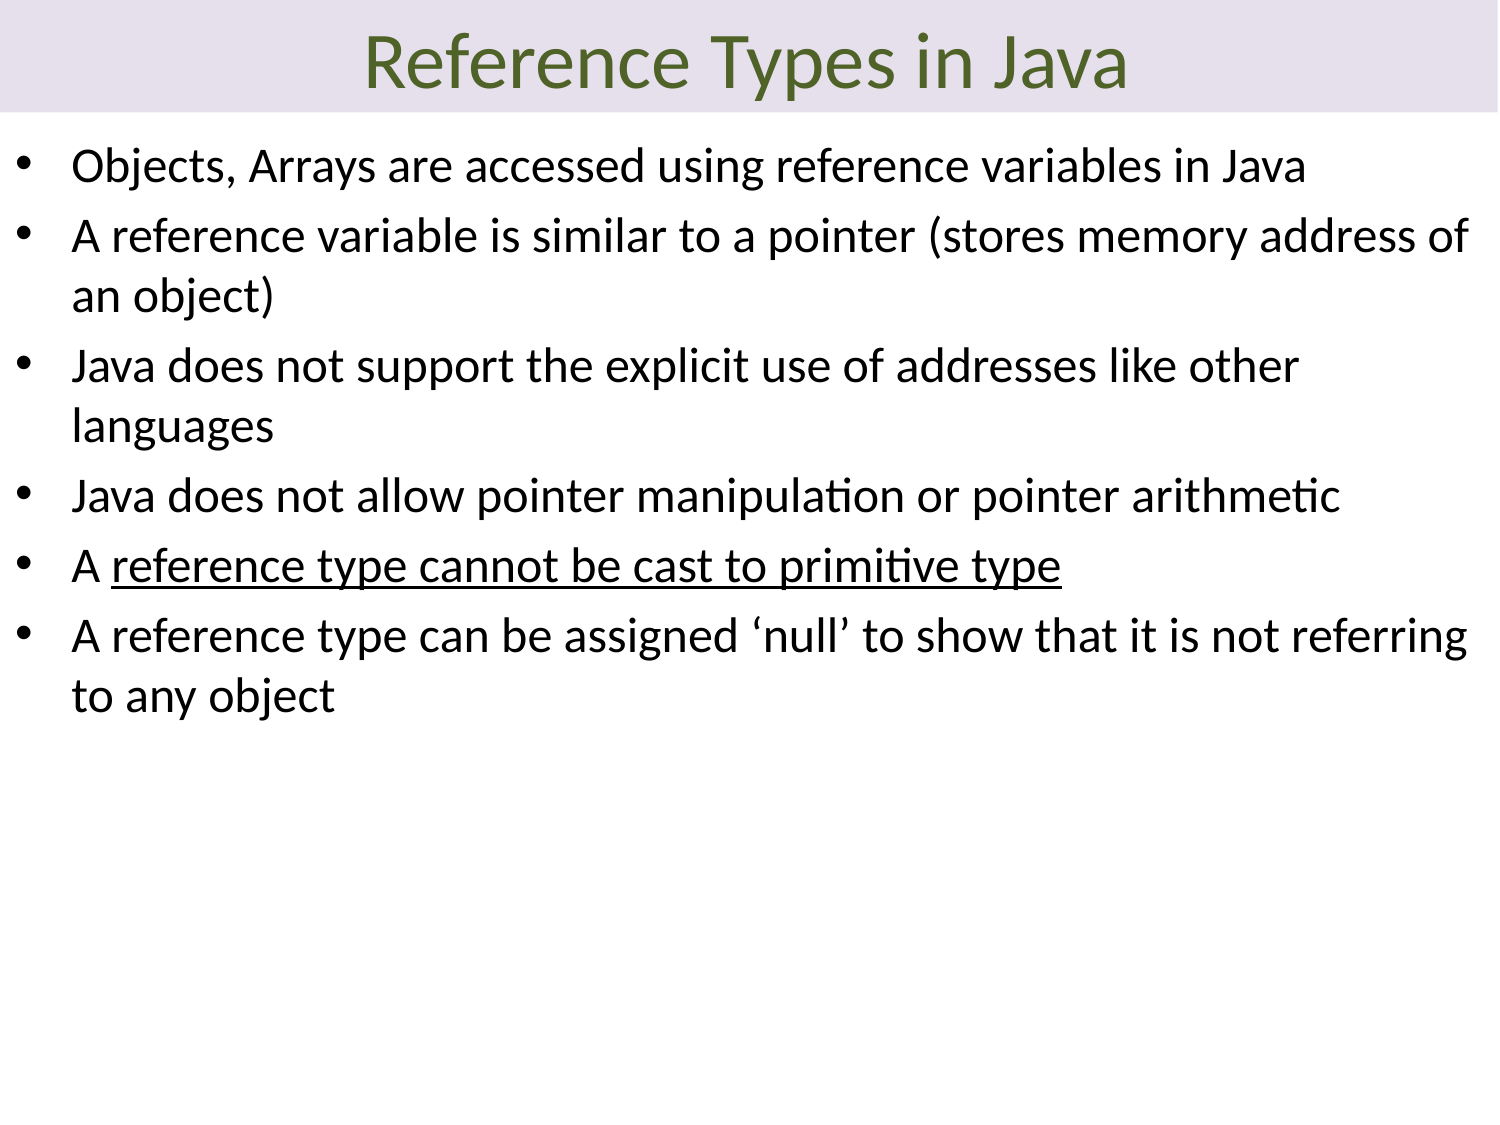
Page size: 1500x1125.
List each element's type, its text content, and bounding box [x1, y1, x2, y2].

list Objects, Arrays are accessed using reference variables in Java A reference variable is similar to a pointer (stores memory address of an object) Java does not support the explicit use of addresses like other languages Java does not allow pointer manipulation or pointer arithmetic A reference type cannot be cast to primitive type A reference type can be assigned ‘null’ to show that it is not referring to any object [0, 125, 1500, 1125]
title Reference Types in Java [0, 0, 1498, 113]
